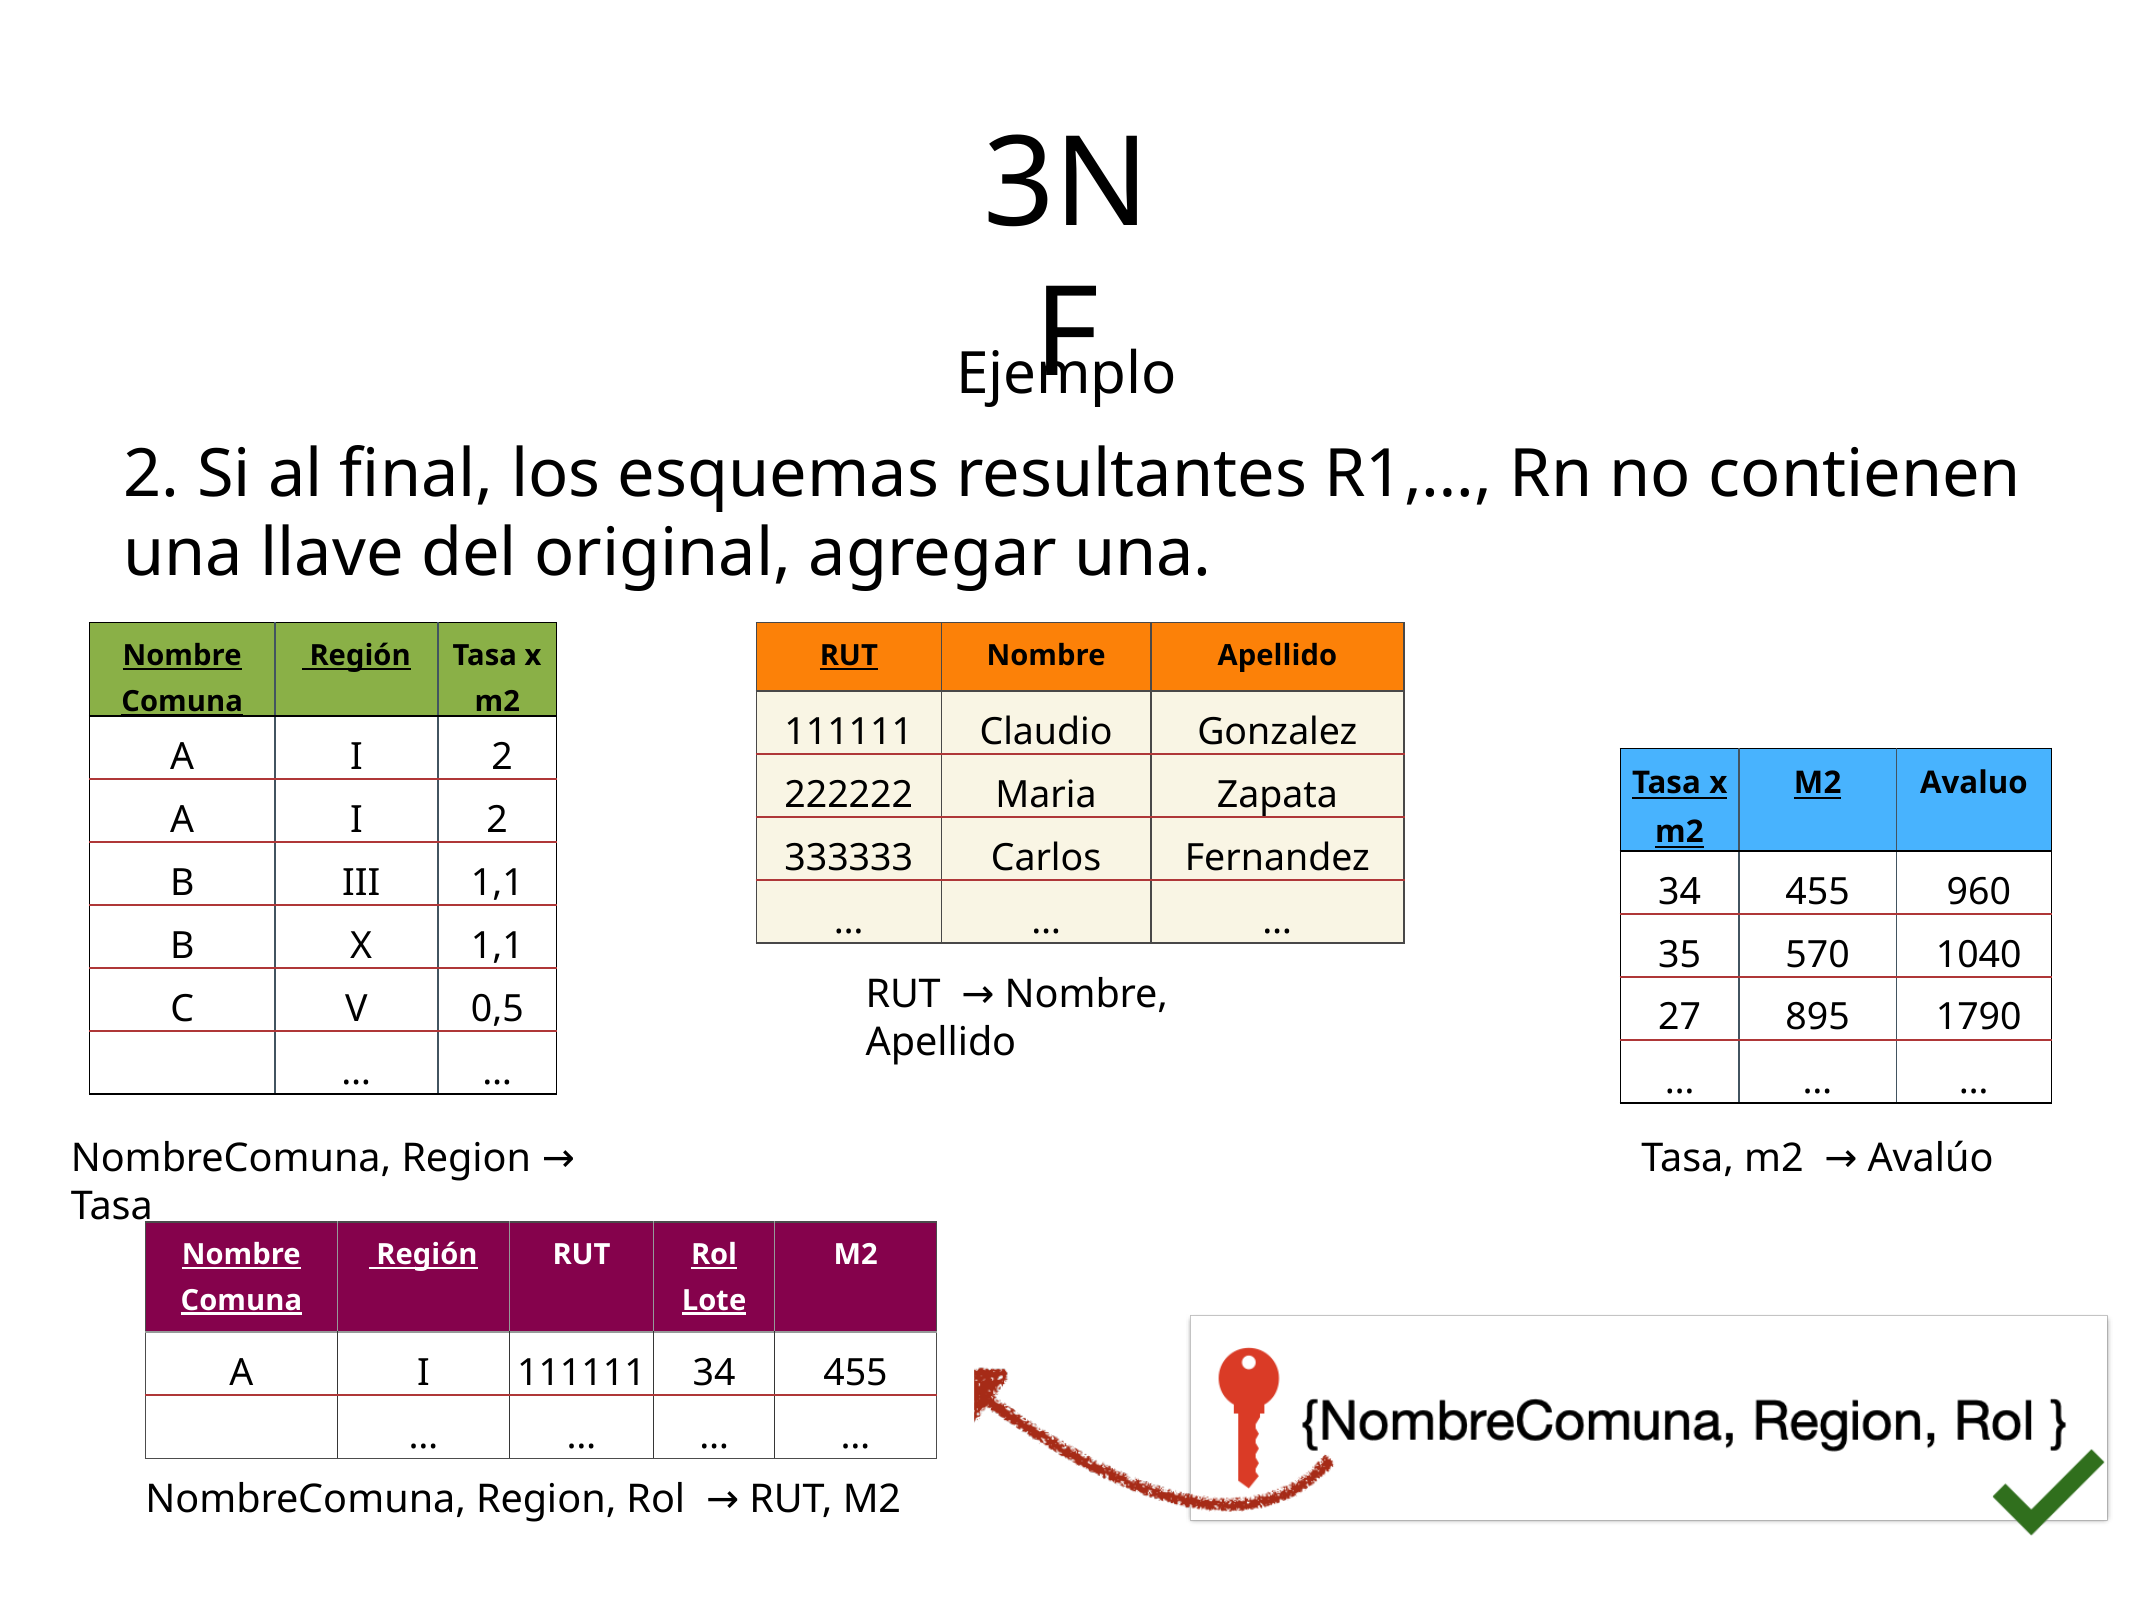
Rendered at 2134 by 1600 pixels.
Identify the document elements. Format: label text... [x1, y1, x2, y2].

table_cell 35 [1621, 915, 1738, 976]
text_box 2. Si al final, los esquemas resultantes R1,…, Rn no contienen una llave del original, agregar una. [108, 414, 2099, 605]
table_cell Fernandez [1152, 818, 1403, 879]
table_header RUT [757, 623, 941, 690]
table_cell … [775, 1396, 936, 1458]
table_cell 1040 [1897, 915, 2051, 976]
picture [942, 1310, 2114, 1538]
text_box RUT → Nombre, Apellido [850, 953, 1343, 1126]
text_box Tasa, m2 → Avalúo [1626, 1117, 2046, 1195]
table_cell … [942, 881, 1150, 942]
table_cell Zapata [1152, 755, 1403, 816]
table_cell [90, 1032, 274, 1093]
table_cell … [1621, 1041, 1738, 1102]
table_header M2 [1740, 749, 1896, 850]
table_cell 34 [654, 1333, 774, 1394]
table_cell 27 [1621, 978, 1738, 1039]
table_cell 960 [1897, 852, 2051, 913]
table_cell 333333 [757, 818, 941, 879]
table_header Región [338, 1223, 509, 1331]
text_box 3NF [942, 92, 1191, 327]
table_cell … [757, 881, 941, 942]
table_cell Claudio [942, 692, 1150, 753]
table_cell 1790 [1897, 978, 2051, 1039]
table_cell … [338, 1396, 509, 1458]
table_cell I [276, 717, 437, 778]
table_cell I [338, 1333, 509, 1394]
table_cell 455 [775, 1333, 936, 1394]
table_header Nombre Comuna [146, 1223, 337, 1331]
table_cell Gonzalez [1152, 692, 1403, 753]
table_cell 111111 [510, 1333, 653, 1394]
text_box Ejemplo [618, 327, 1516, 414]
table_header Avaluo [1897, 749, 2051, 850]
table_cell III [276, 843, 437, 904]
table_header Rol Lote [654, 1223, 774, 1331]
table_cell … [654, 1396, 774, 1458]
table_cell V [276, 969, 437, 1030]
table_cell A [90, 717, 274, 778]
table_cell [146, 1396, 337, 1458]
table_header Región [276, 623, 437, 715]
table_cell B [90, 906, 274, 967]
table_cell 34 [1621, 852, 1738, 913]
table_cell B [90, 843, 274, 904]
table_cell 2 [439, 717, 556, 778]
table_header Tasa x m2 [1621, 749, 1738, 850]
table_cell I [276, 780, 437, 841]
table_cell 0,5 [439, 969, 556, 1030]
table_cell Maria [942, 755, 1150, 816]
text_box NombreComuna, Region, Rol → RUT, M2 [130, 1458, 952, 1579]
text_box NombreComuna, Region → Tasa [55, 1117, 658, 1221]
table_cell 455 [1740, 852, 1896, 913]
table_cell … [1152, 881, 1403, 942]
table_cell A [90, 780, 274, 841]
table_header Nombre [942, 623, 1150, 690]
table_cell … [510, 1396, 653, 1458]
table_cell 570 [1740, 915, 1896, 976]
table_cell … [1740, 1041, 1896, 1102]
table_cell Carlos [942, 818, 1150, 879]
table_header Tasa x m2 [439, 623, 556, 715]
table_cell 895 [1740, 978, 1896, 1039]
table_header RUT [510, 1223, 653, 1331]
table_cell … [439, 1032, 556, 1093]
table_cell A [146, 1333, 337, 1394]
table_cell 1,1 [439, 906, 556, 967]
table_cell 111111 [757, 692, 941, 753]
table_cell 222222 [757, 755, 941, 816]
table_cell C [90, 969, 274, 1030]
table_header Nombre Comuna [90, 623, 274, 715]
text_box [0, 1221, 975, 1582]
table_header M2 [775, 1223, 936, 1331]
table_cell 1,1 [439, 843, 556, 904]
table_cell X [276, 906, 437, 967]
table_cell … [1897, 1041, 2051, 1102]
table_cell 2 [439, 780, 556, 841]
table_header Apellido [1152, 623, 1403, 690]
table_cell … [276, 1032, 437, 1093]
